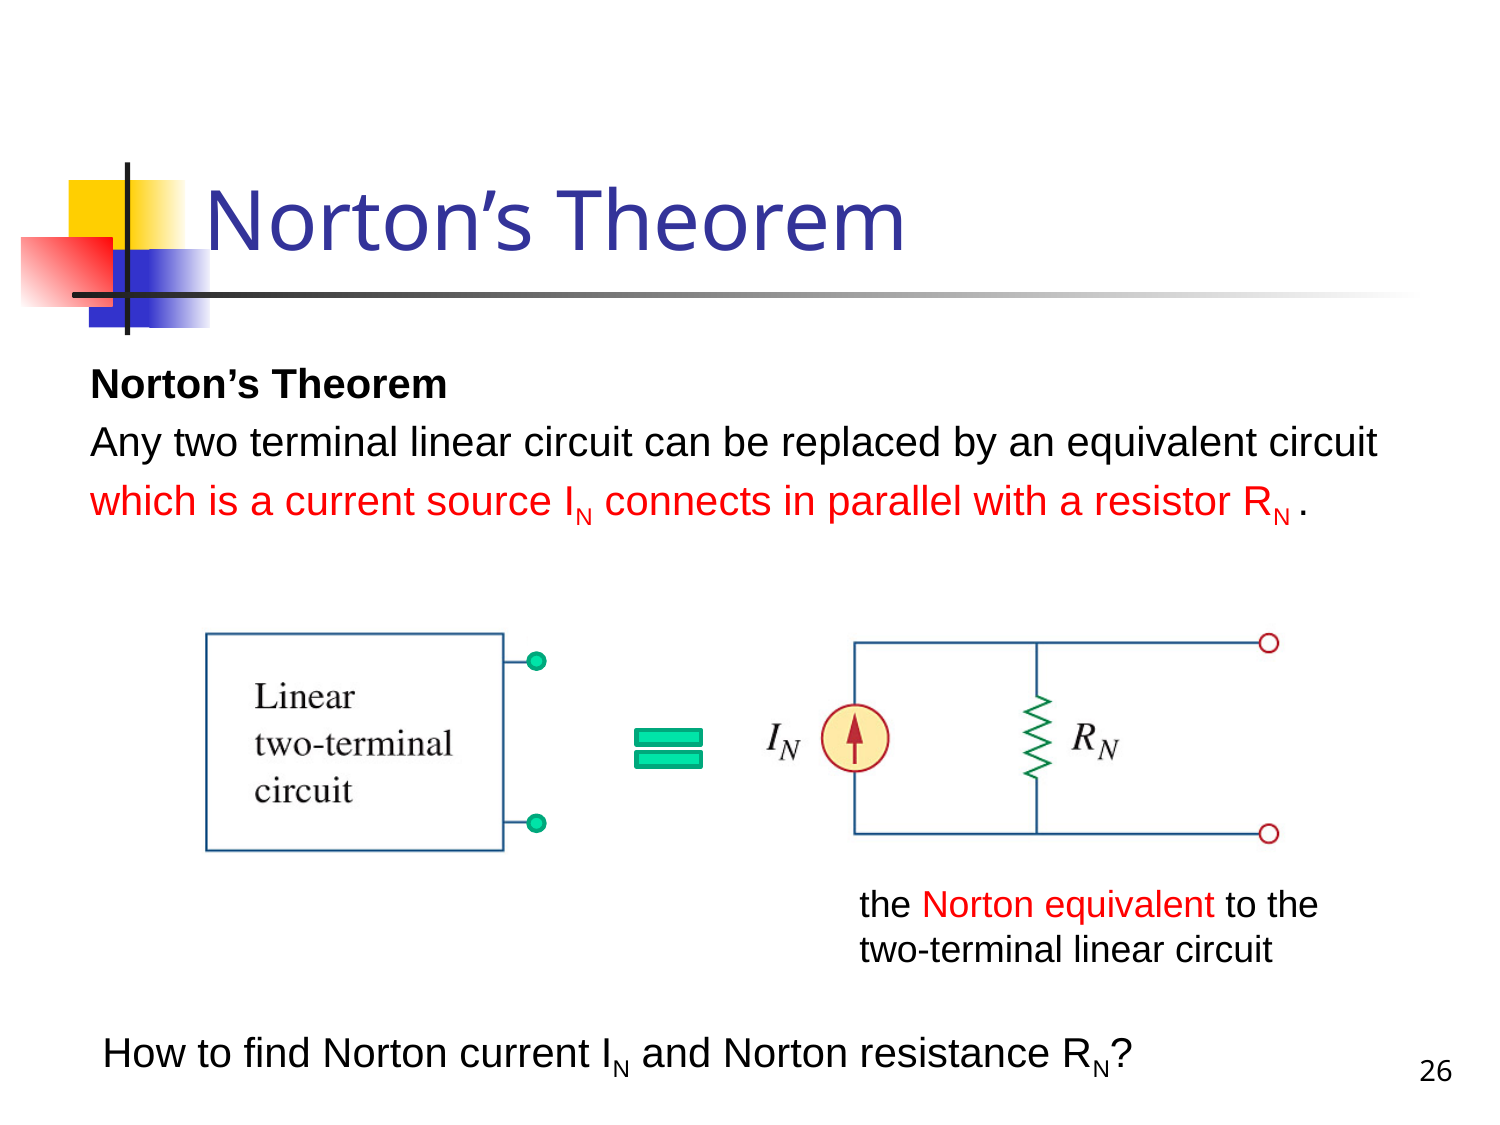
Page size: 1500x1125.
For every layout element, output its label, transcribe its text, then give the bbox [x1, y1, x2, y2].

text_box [174, 621, 545, 876]
text_box [634, 728, 703, 747]
text_box [634, 750, 703, 769]
title Norton’s Theorem [188, 35, 1468, 275]
slide_number 26 [1155, 1024, 1468, 1100]
list Norton’s Theorem Any two terminal linear circuit can be replaced by an equivalent circuit which is a current source IN connects in parallel with a resistor RN . [75, 349, 1463, 1025]
text_box How to find Norton current IN and Norton resistance RN? [87, 1018, 1375, 1090]
text_box the Norton equivalent to the two-terminal linear circuit [844, 872, 1395, 978]
picture [754, 595, 1289, 873]
